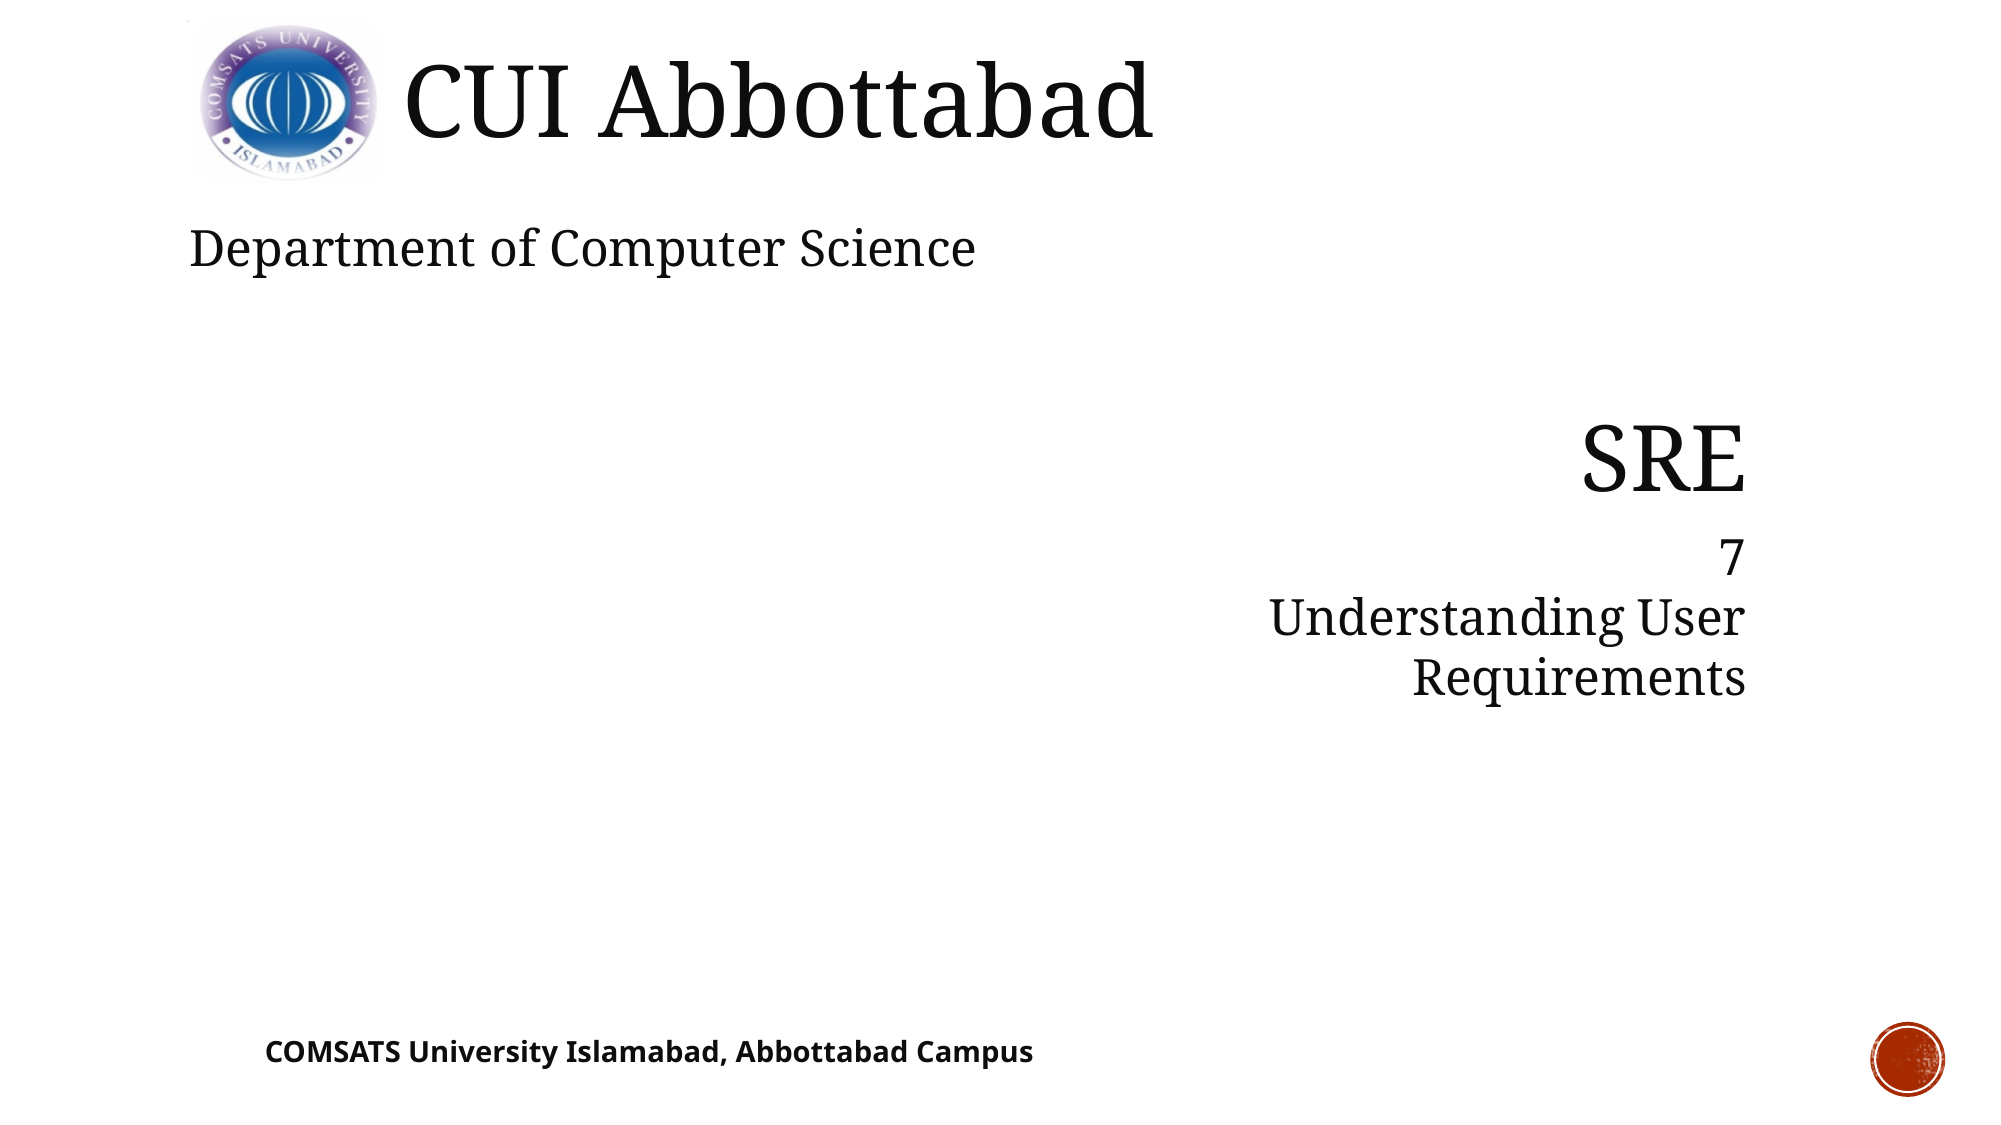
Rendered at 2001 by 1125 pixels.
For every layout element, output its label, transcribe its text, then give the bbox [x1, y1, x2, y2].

footer COMSATS University Islamabad, Abbottabad Campus [249, 1020, 1288, 1081]
text_box Department of Computer Science [174, 209, 1363, 285]
text_box 7 Understanding User Requirements [927, 518, 1762, 714]
text_box CUI Abbottabad [389, 12, 1563, 165]
picture [189, 14, 387, 188]
text_box SRE [768, 403, 1763, 517]
